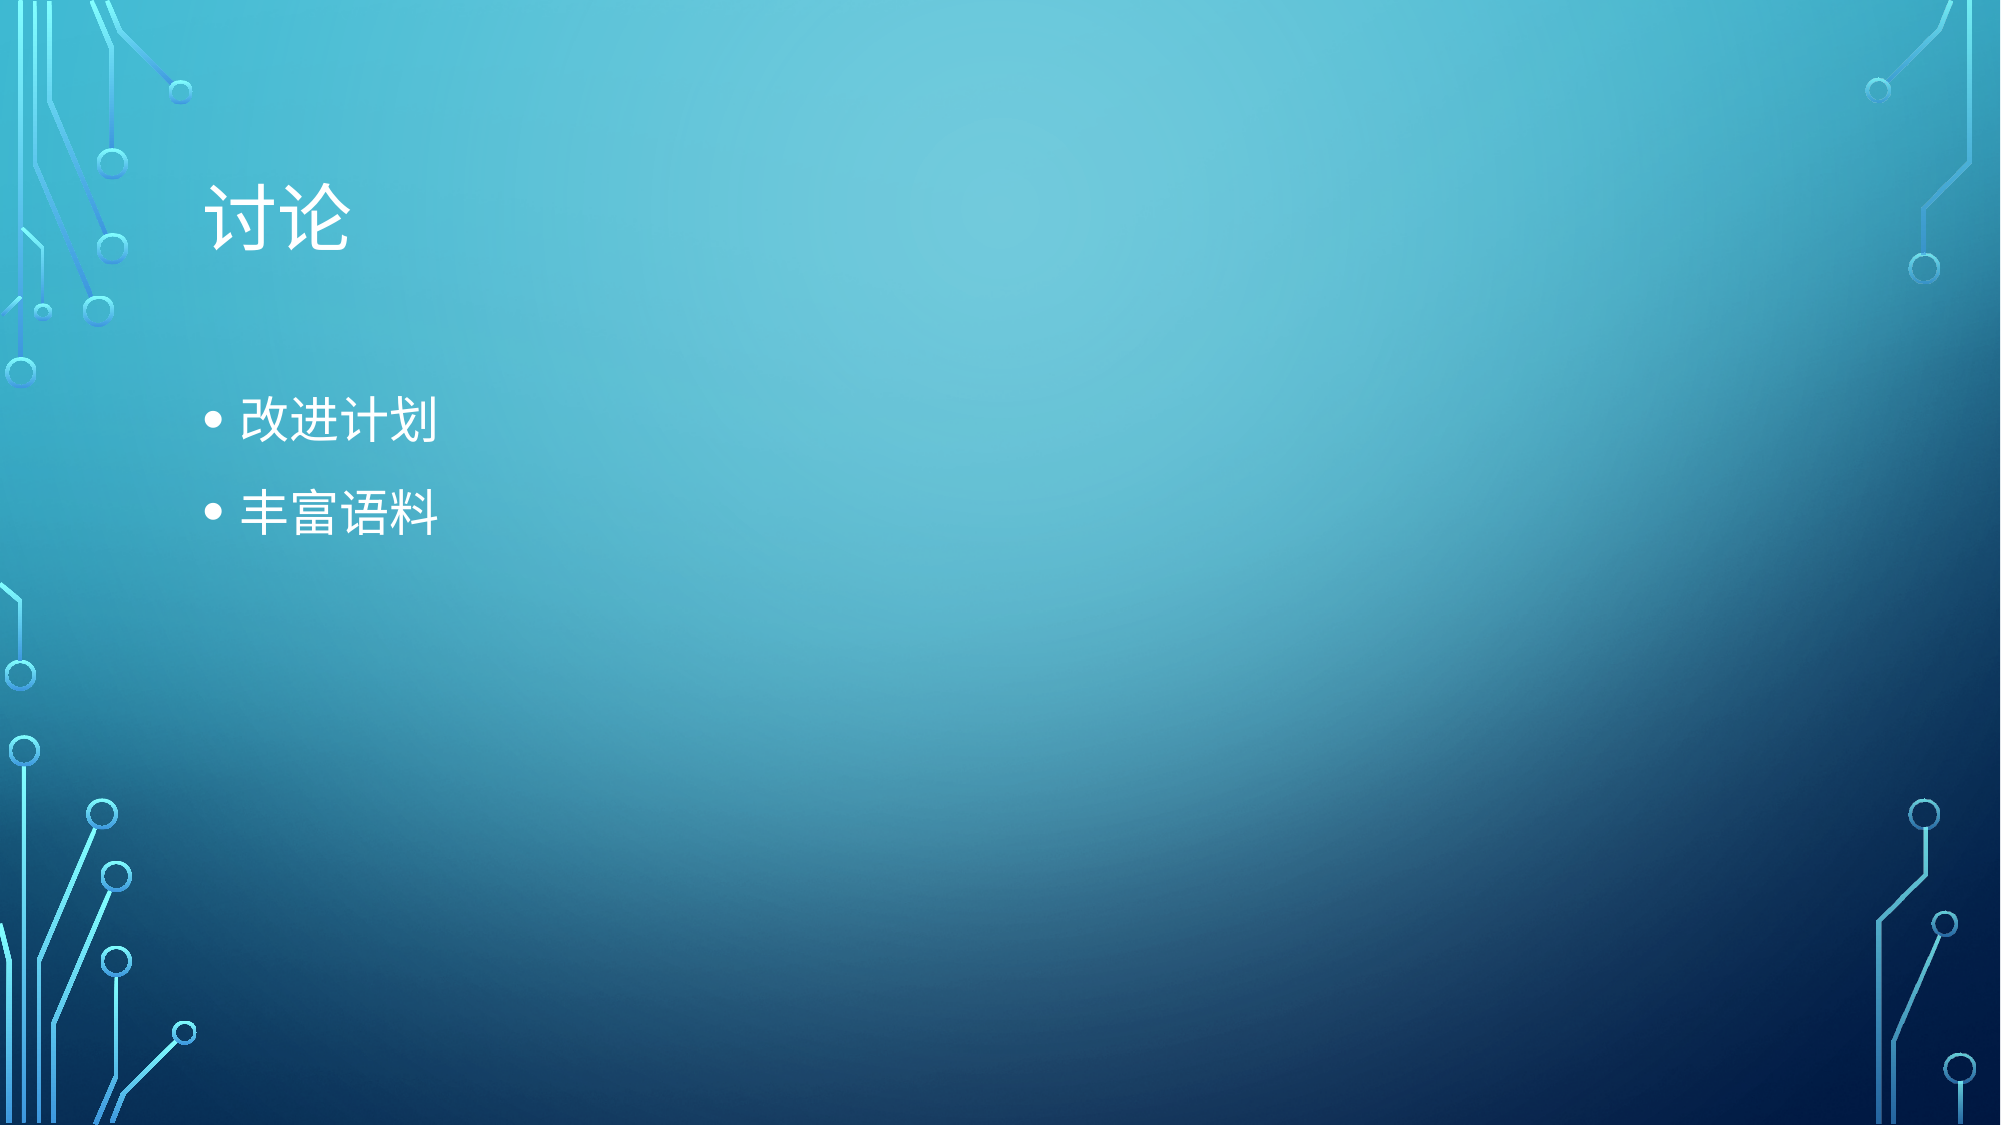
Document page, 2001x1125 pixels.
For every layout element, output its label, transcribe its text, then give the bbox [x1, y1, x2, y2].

list 改进计划 丰富语料 [187, 369, 1813, 950]
title 讨论 [187, 101, 1813, 344]
